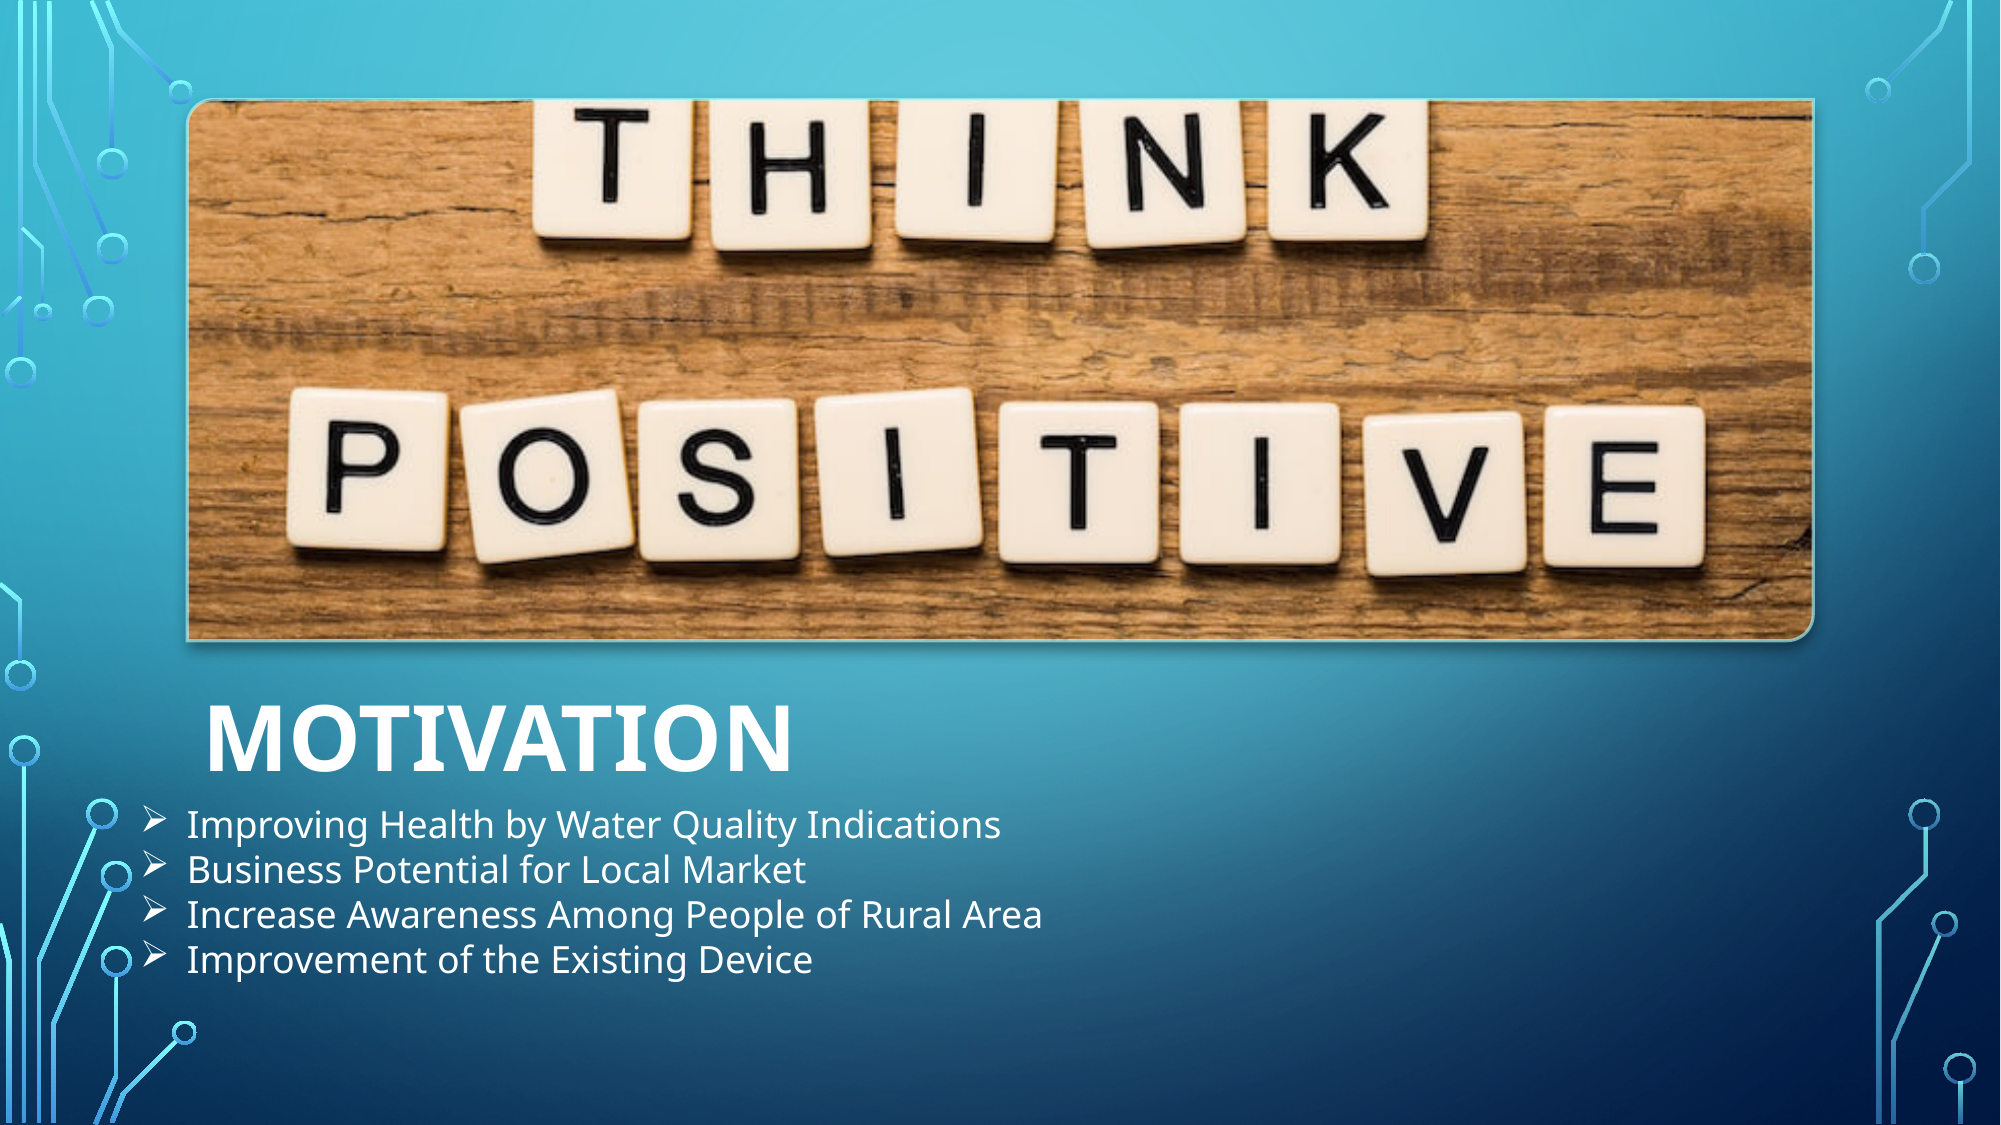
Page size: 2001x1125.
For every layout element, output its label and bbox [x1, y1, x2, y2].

picture [186, 99, 1814, 641]
text_box [1863, 0, 1976, 1124]
text_box [199, 0, 2000, 1125]
text_box [0, 0, 199, 1125]
